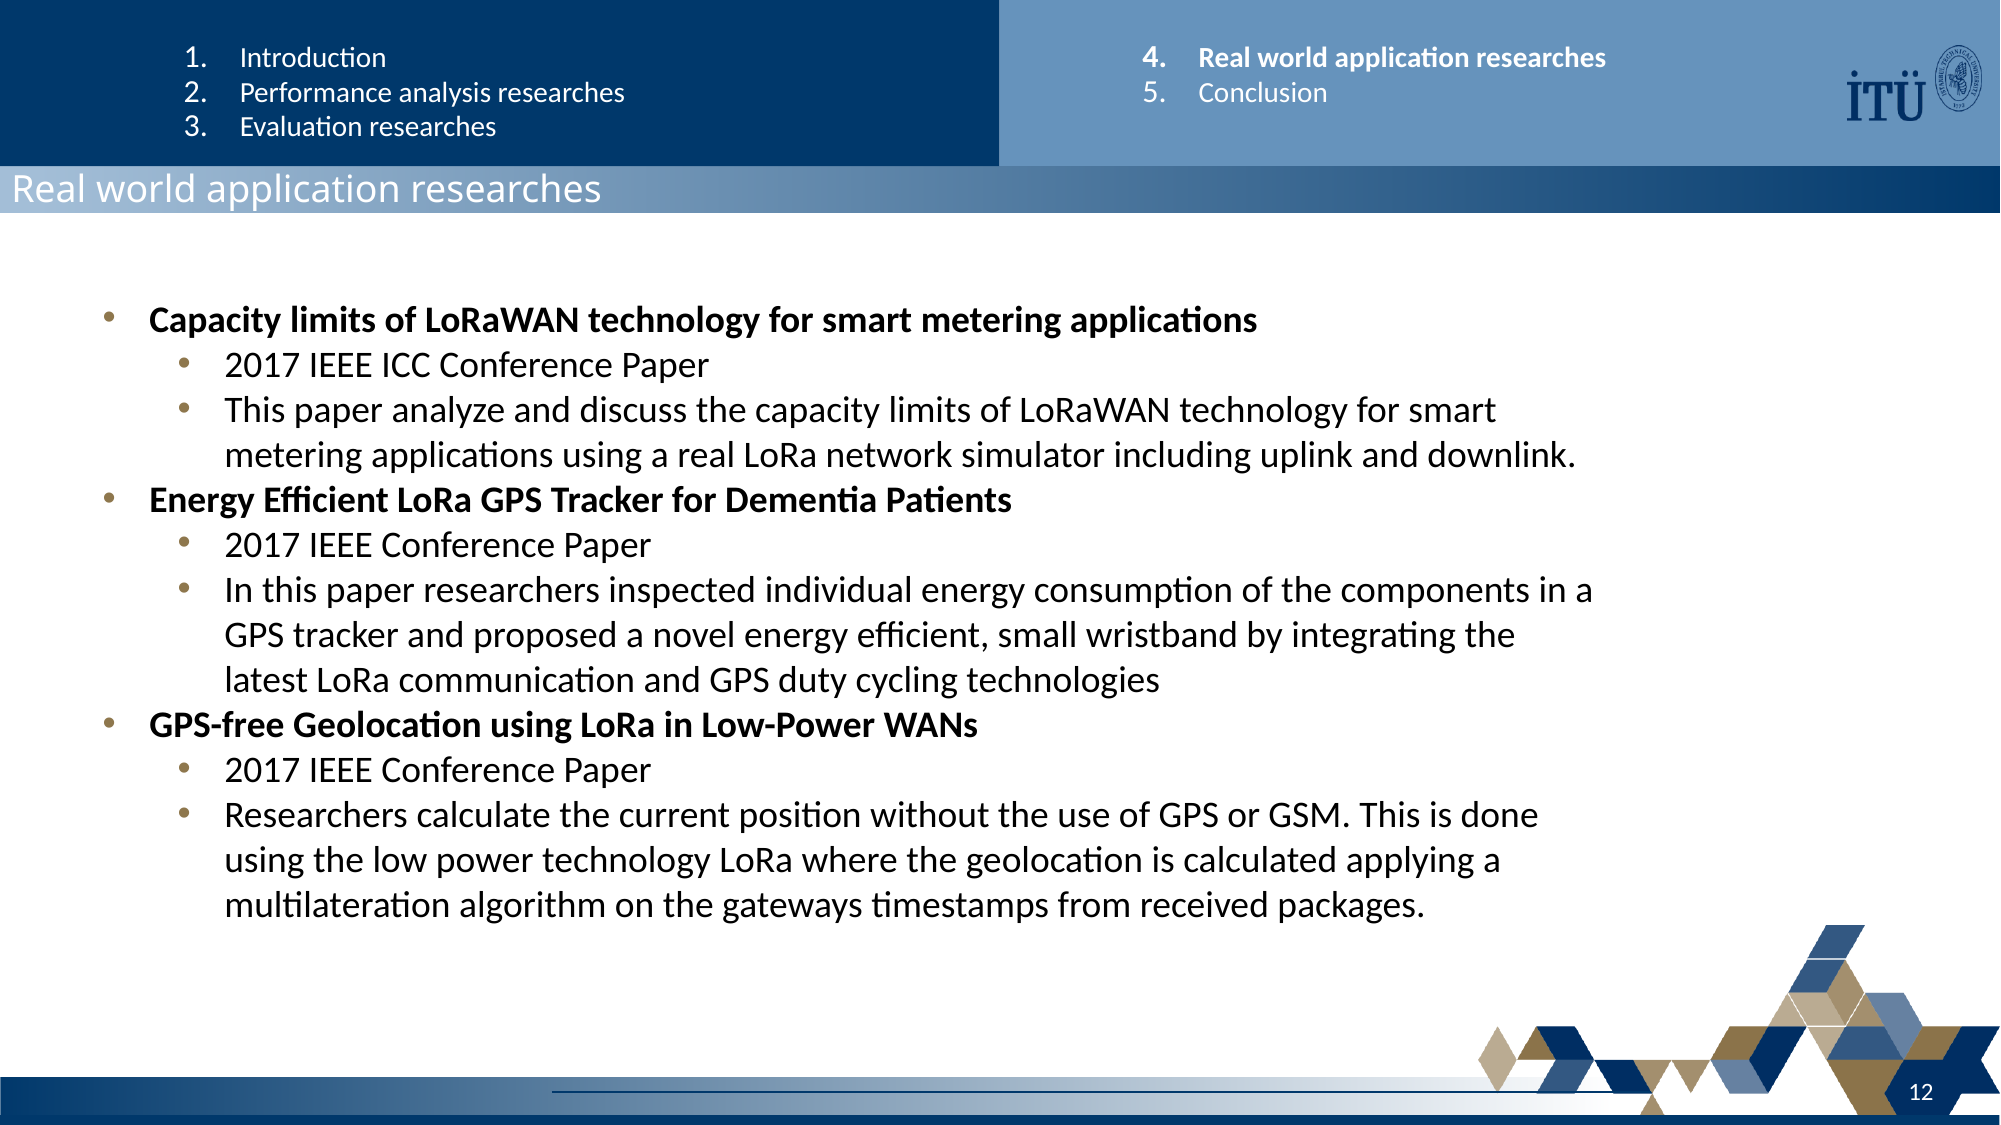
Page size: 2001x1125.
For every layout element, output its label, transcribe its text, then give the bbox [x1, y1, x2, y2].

text_box Capacity limits of LoRaWAN technology for smart metering applications 2017 IEEE ICC Conference Paper This paper analyze and discuss the capacity limits of LoRaWAN technology for smart metering applications using a real LoRa network simulator including uplink and downlink. Energy Efficient LoRa GPS Tracker for Dementia Patients 2017 IEEE Conference Paper In this paper researchers inspected individual energy consumption of the components in a GPS tracker and proposed a novel energy efficient, small wristband by integrating the latest LoRa communication and GPS duty cycling technologies GPS-free Geolocation using LoRa in Low-Power WANs 2017 IEEE Conference Paper Researchers calculate the current position without the use of GPS or GSM. This is done using the low power technology LoRa where the geolocation is calculated applying a multilateration algorithm on the gateways timestamps from received packages. [87, 287, 1624, 932]
picture [1478, 925, 2000, 1115]
text_box Real world application researches Conclusion [1033, 30, 1859, 116]
picture [1847, 45, 1982, 121]
slide_number 12 [1880, 1059, 1962, 1122]
text_box Introduction Performance analysis researches Evaluation researches [74, 30, 900, 151]
list Real world application researches [11, 162, 1992, 212]
